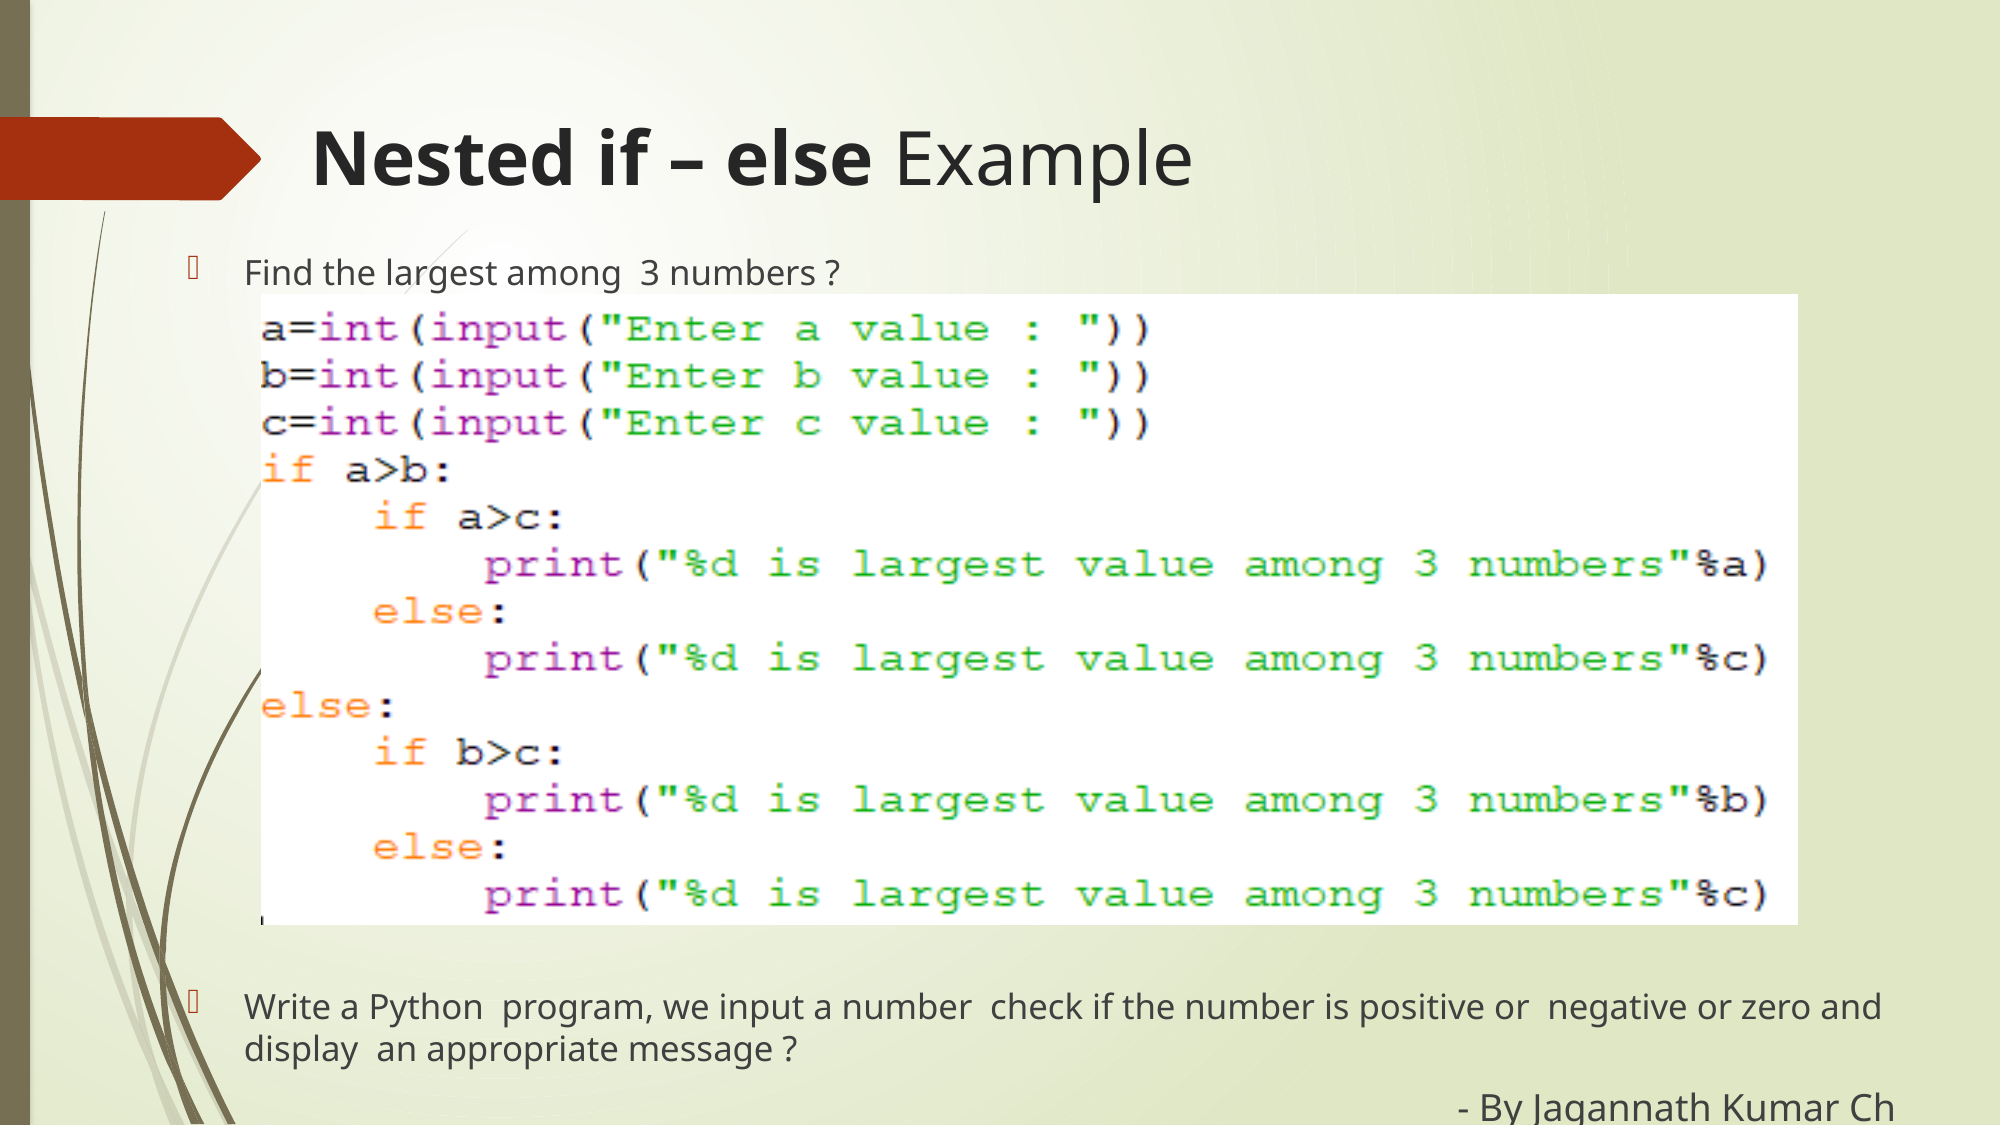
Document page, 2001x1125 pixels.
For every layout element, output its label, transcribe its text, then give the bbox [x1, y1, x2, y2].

title Nested if – else Example [295, 102, 1888, 242]
list Find the largest among 3 numbers ? Write a Python program, we input a number check if the number is positive or negative or zero and display an appropriate message ? [172, 242, 1926, 1080]
picture [261, 294, 1799, 925]
